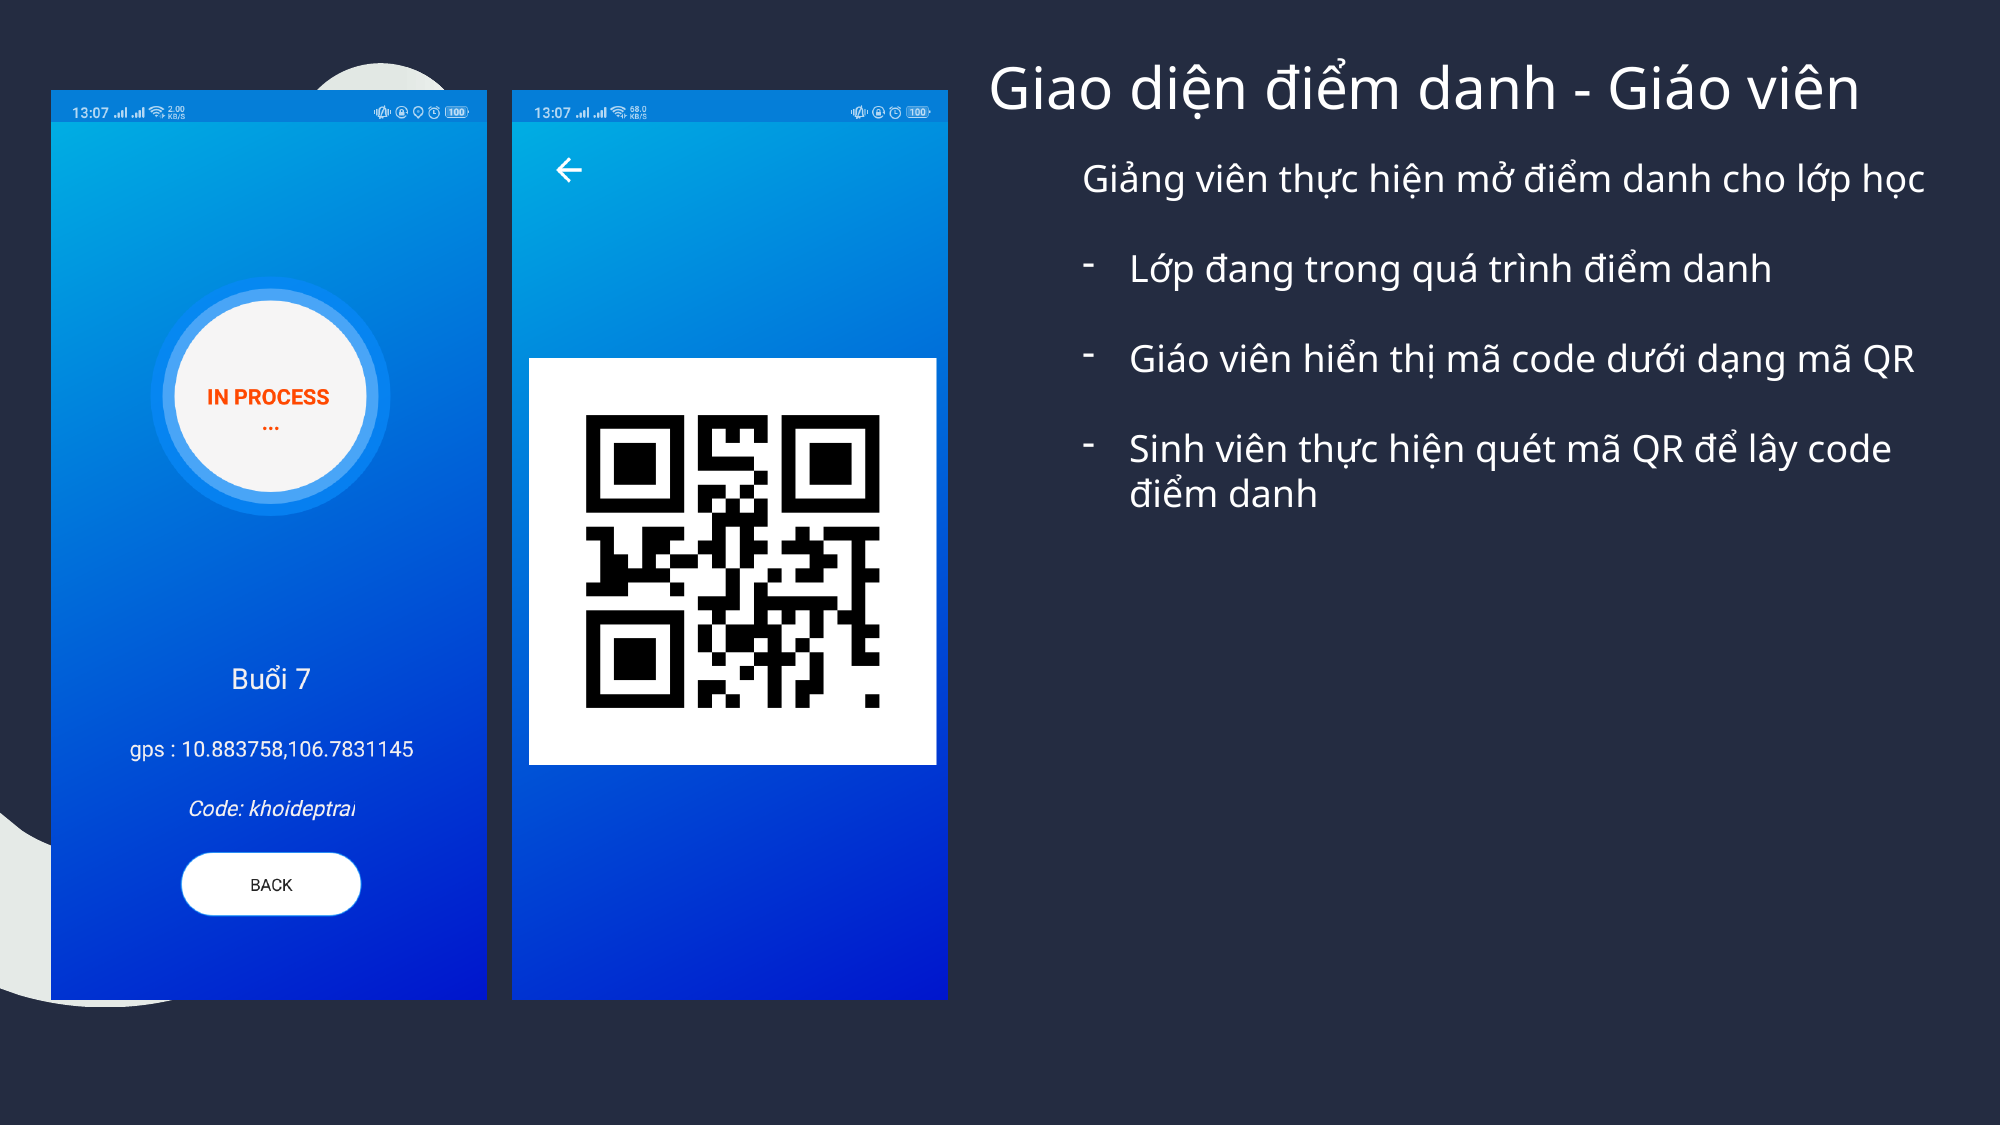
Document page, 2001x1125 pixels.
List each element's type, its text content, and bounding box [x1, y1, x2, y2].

text_box Giao diện điểm danh - Giáo viên [988, 44, 1977, 137]
text_box Giảng viên thực hiện mở điểm danh cho lớp học Lớp đang trong quá trình điểm danh Giáo viên hiển thị mã code dưới dạng mã QR Sinh viên thực hiện quét mã QR để lây code điểm danh [1067, 147, 1993, 613]
picture [512, 90, 949, 1000]
picture [50, 90, 487, 1000]
picture [558, 159, 581, 181]
